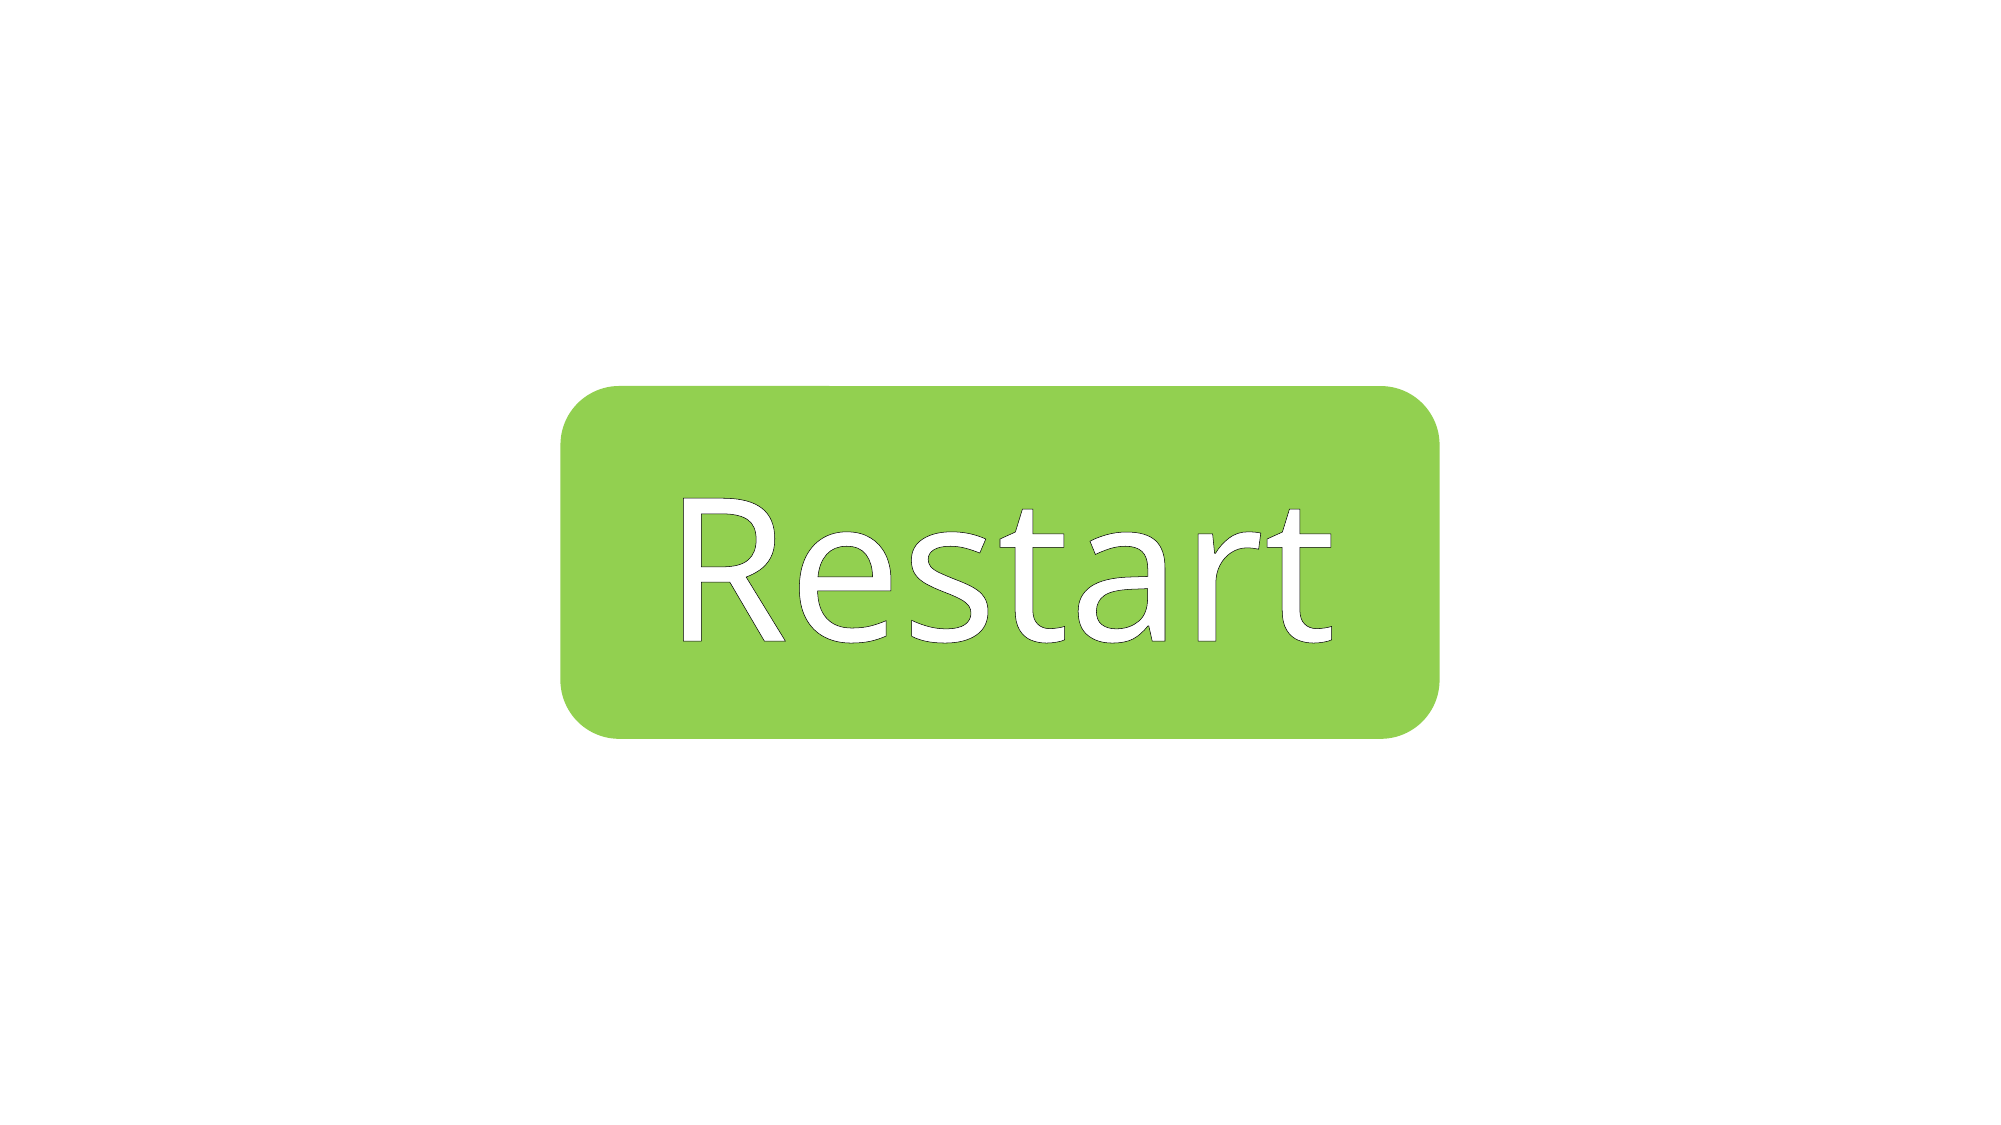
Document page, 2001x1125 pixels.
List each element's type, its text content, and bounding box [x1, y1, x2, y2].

text_box [559, 384, 1441, 740]
text_box Restart [575, 433, 1425, 689]
